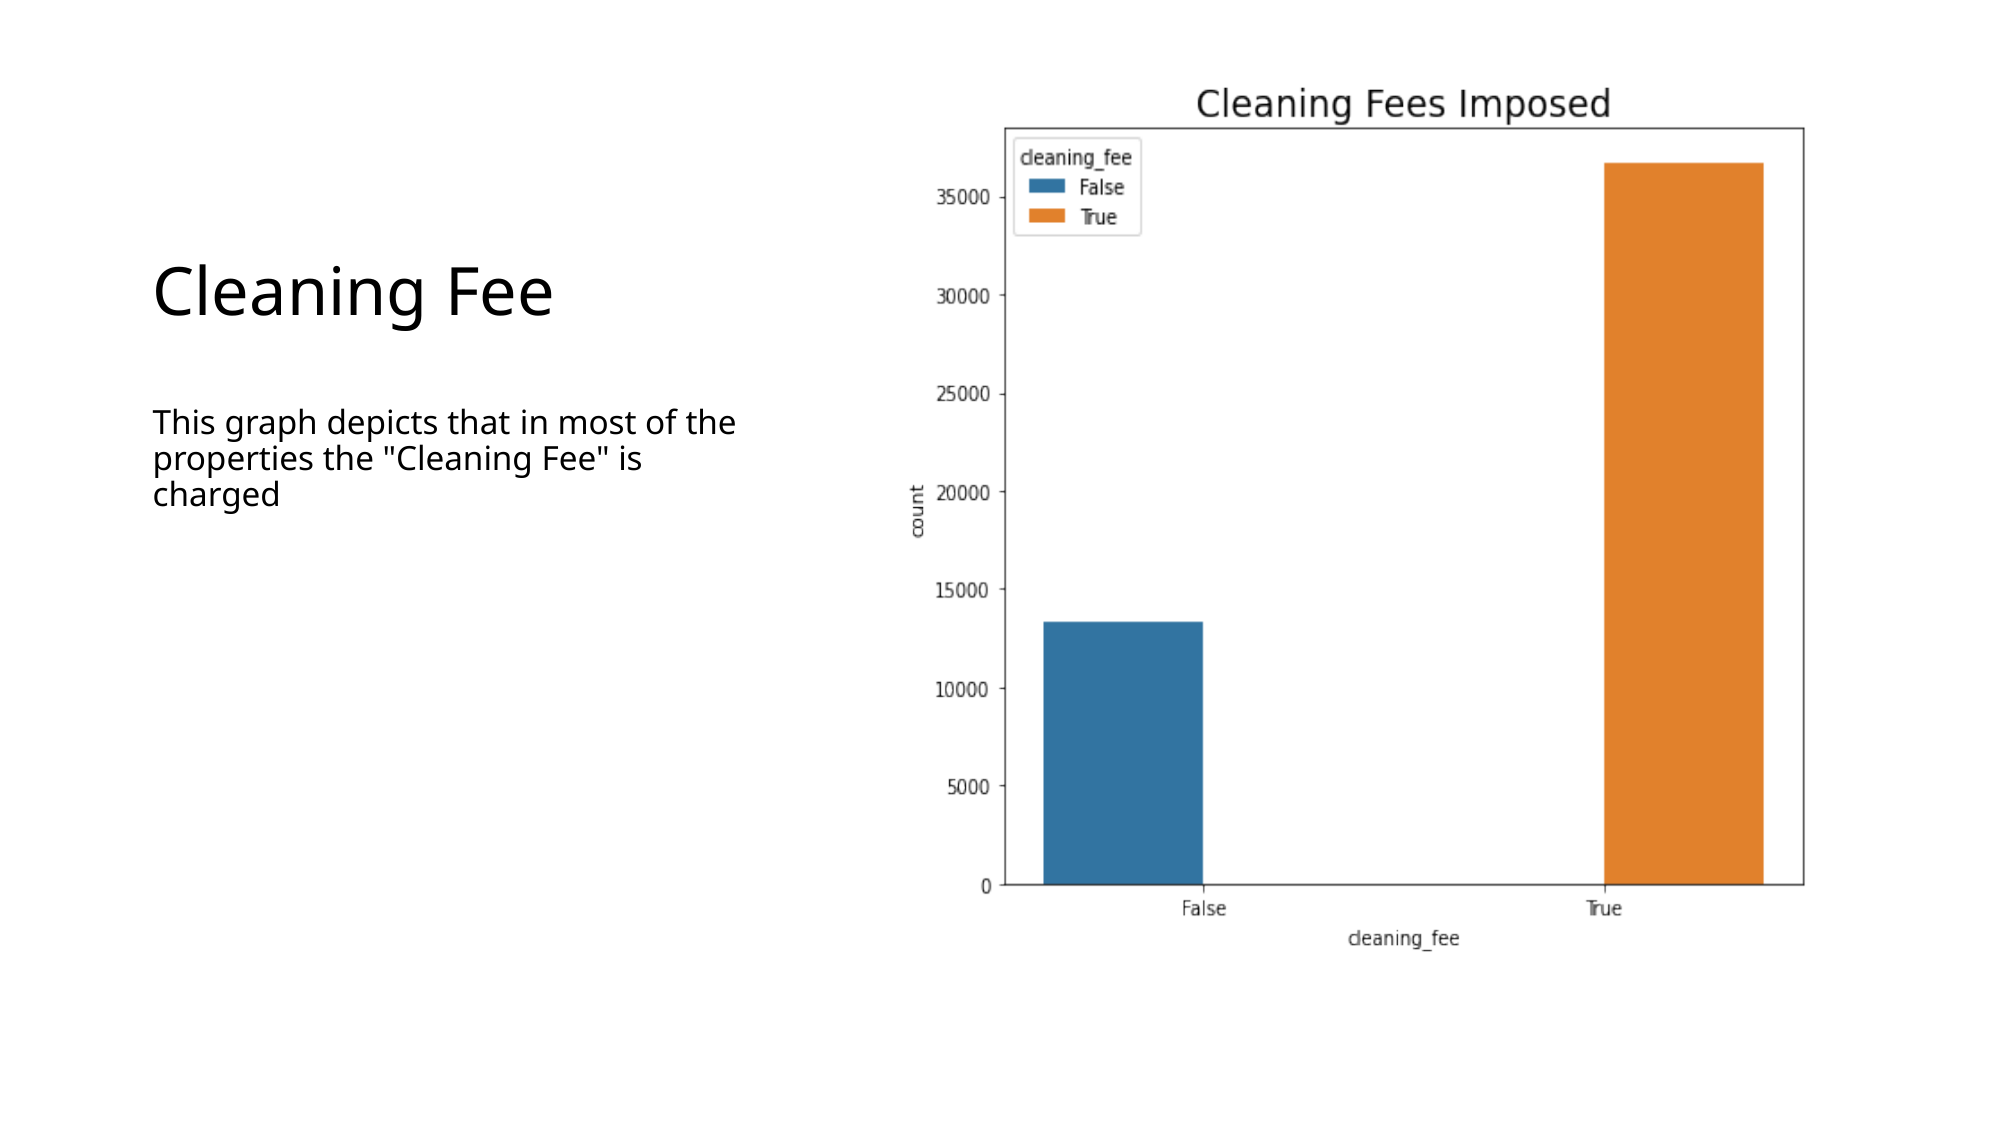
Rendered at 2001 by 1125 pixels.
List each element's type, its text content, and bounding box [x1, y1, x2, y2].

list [897, 74, 1816, 962]
list This graph depicts that in most of the properties the "Cleaning Fee" is charged [137, 337, 783, 963]
title Cleaning Fee [137, 75, 783, 337]
